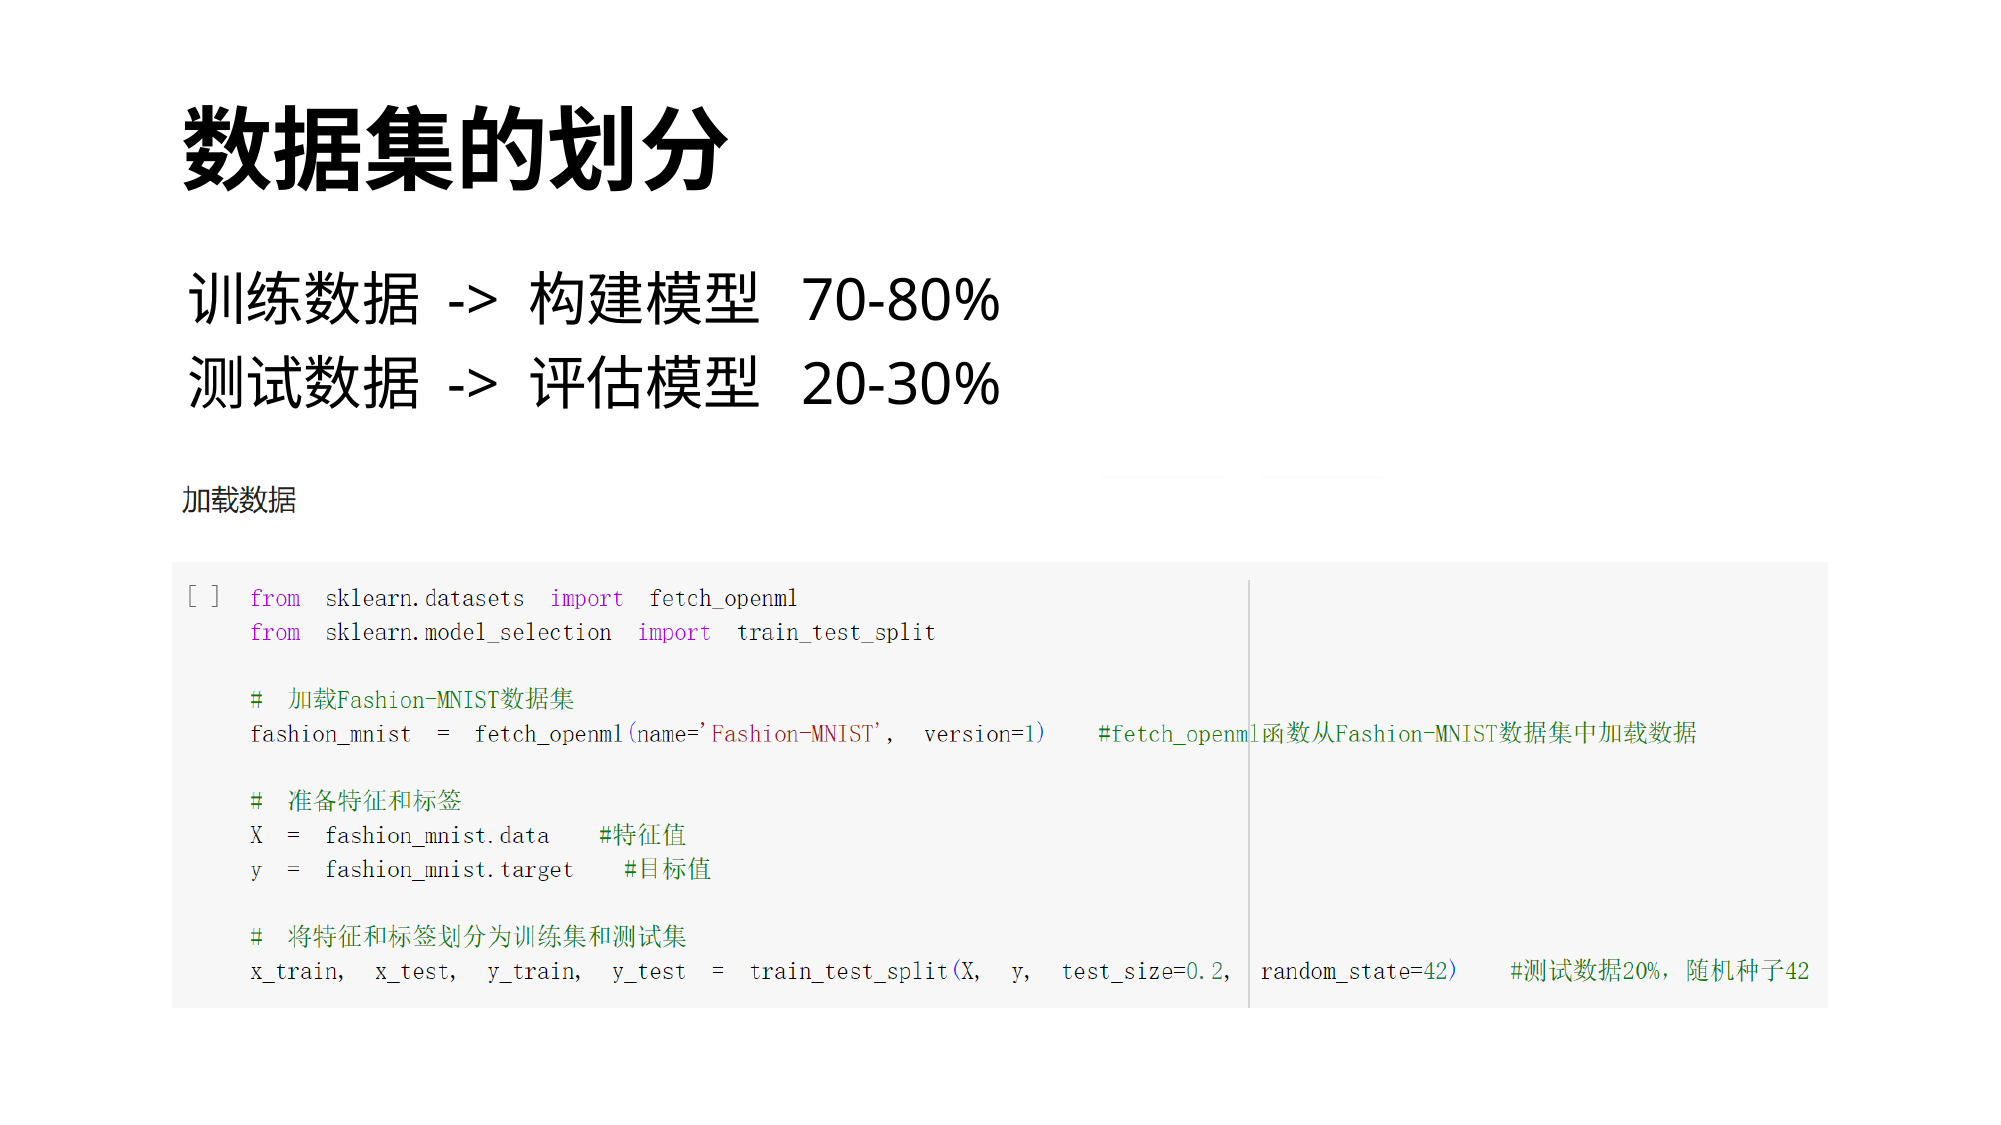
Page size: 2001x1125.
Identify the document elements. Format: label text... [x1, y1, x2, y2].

text_box 数据集的划分 [165, 45, 1891, 263]
picture [172, 476, 1828, 1009]
list 训练数据 -> 构建模型 70-80% 测试数据 -> 评估模型 20-30% [172, 262, 1898, 471]
